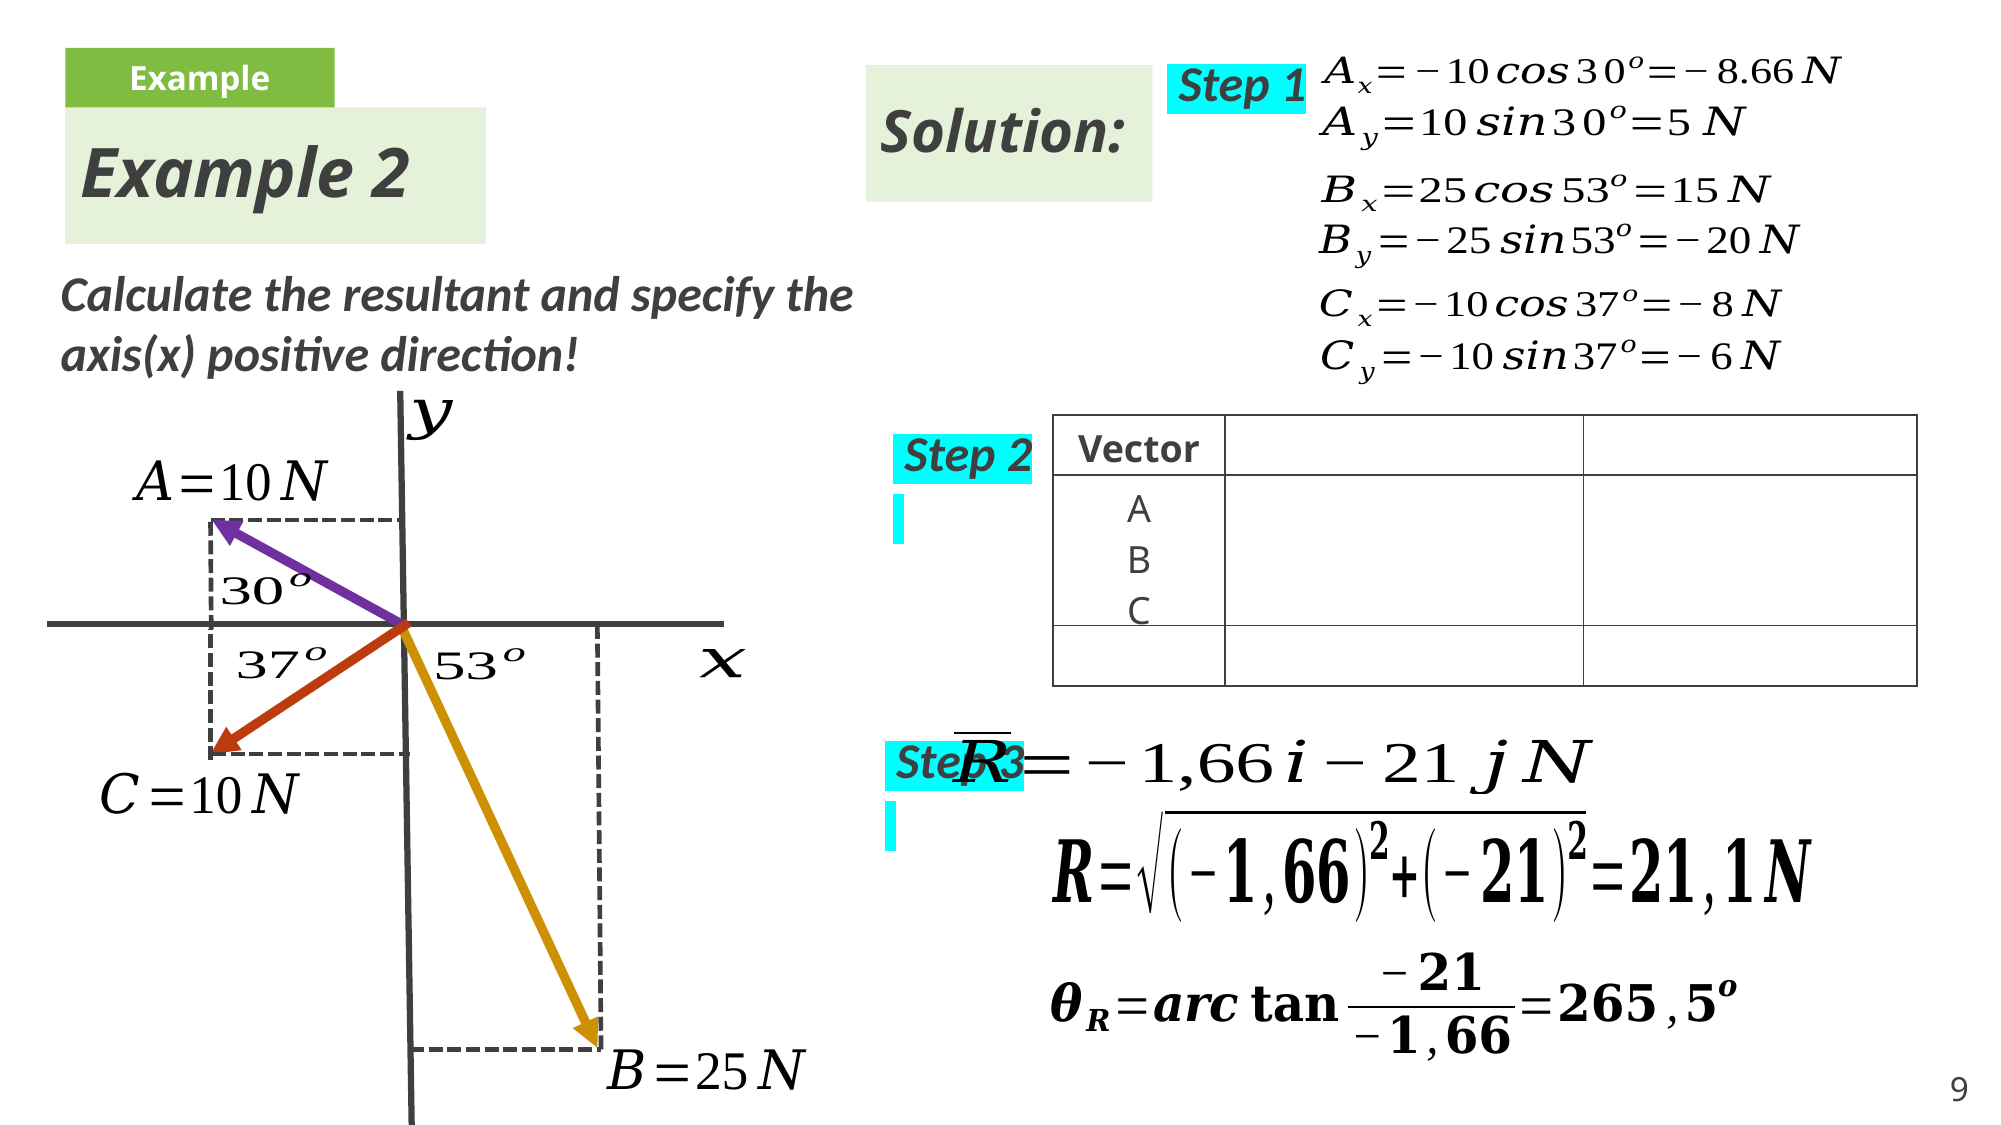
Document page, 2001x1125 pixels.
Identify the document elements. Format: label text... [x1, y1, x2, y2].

text_box 9 [1899, 1064, 1984, 1118]
text_box Solution: [865, 64, 1153, 203]
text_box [597, 623, 602, 1050]
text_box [400, 390, 412, 623]
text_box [212, 520, 408, 622]
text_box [210, 622, 409, 753]
title Example 2 [64, 106, 487, 245]
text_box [400, 623, 597, 1048]
text_box Step 2 [878, 413, 1056, 549]
text_box Example [47, 43, 353, 117]
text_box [400, 1048, 412, 1125]
text_box Step 3 [870, 721, 1047, 856]
text_box Calculate the resultant and specify the axis(x) positive direction! [45, 253, 898, 389]
text_box Step 1 [1152, 43, 1330, 119]
